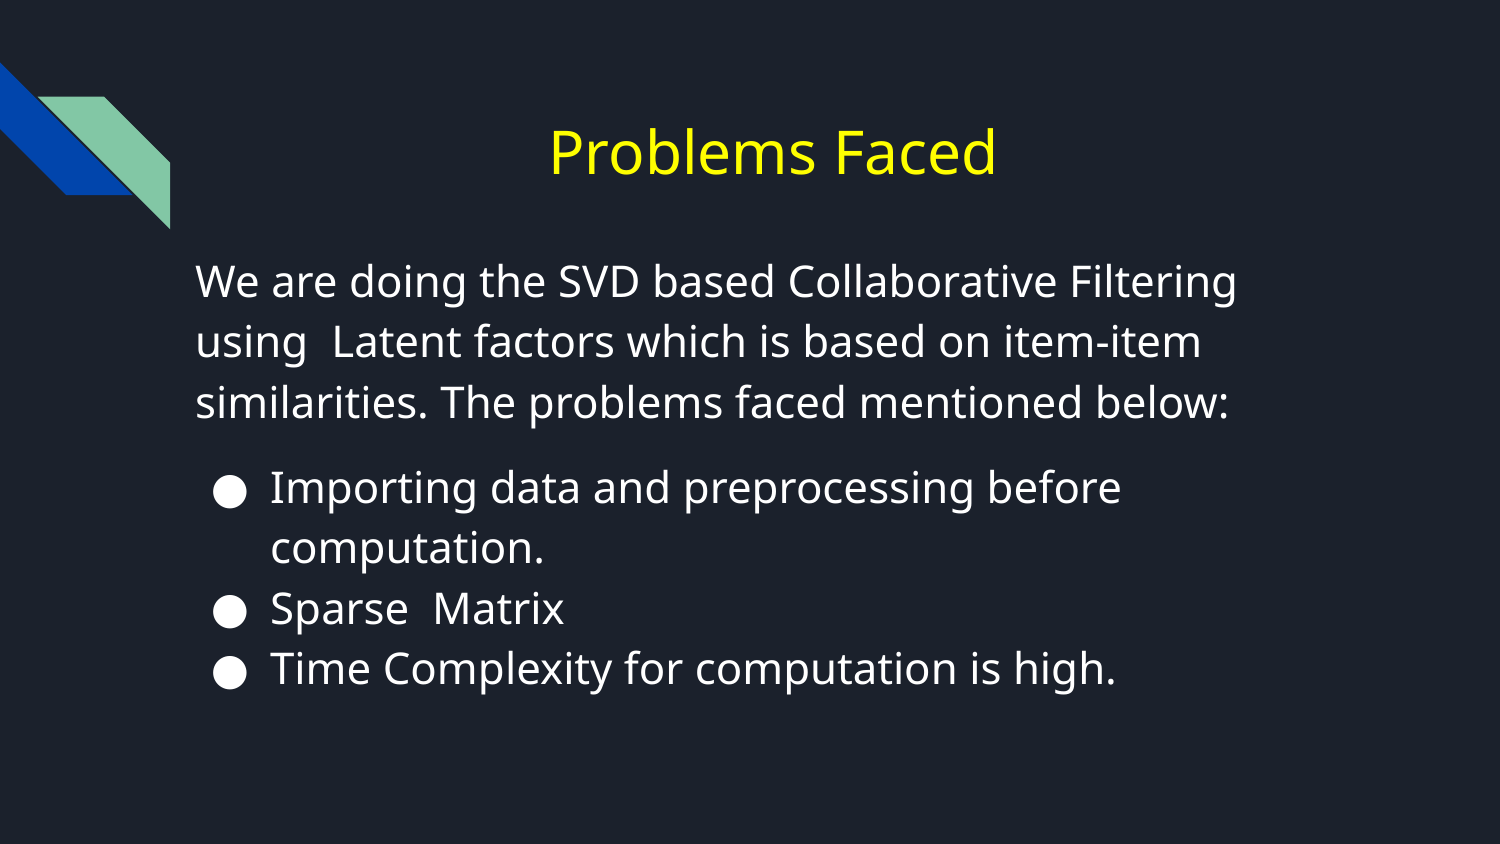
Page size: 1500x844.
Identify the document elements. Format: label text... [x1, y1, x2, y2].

list We are doing the SVD based Collaborative Filtering using Latent factors which is based on item-item similarities. The problems faced mentioned below: Importing data and preprocessing before computation. Sparse Matrix Time Complexity for computation is high. [180, 231, 1368, 811]
title Problems Faced [196, 98, 1352, 231]
